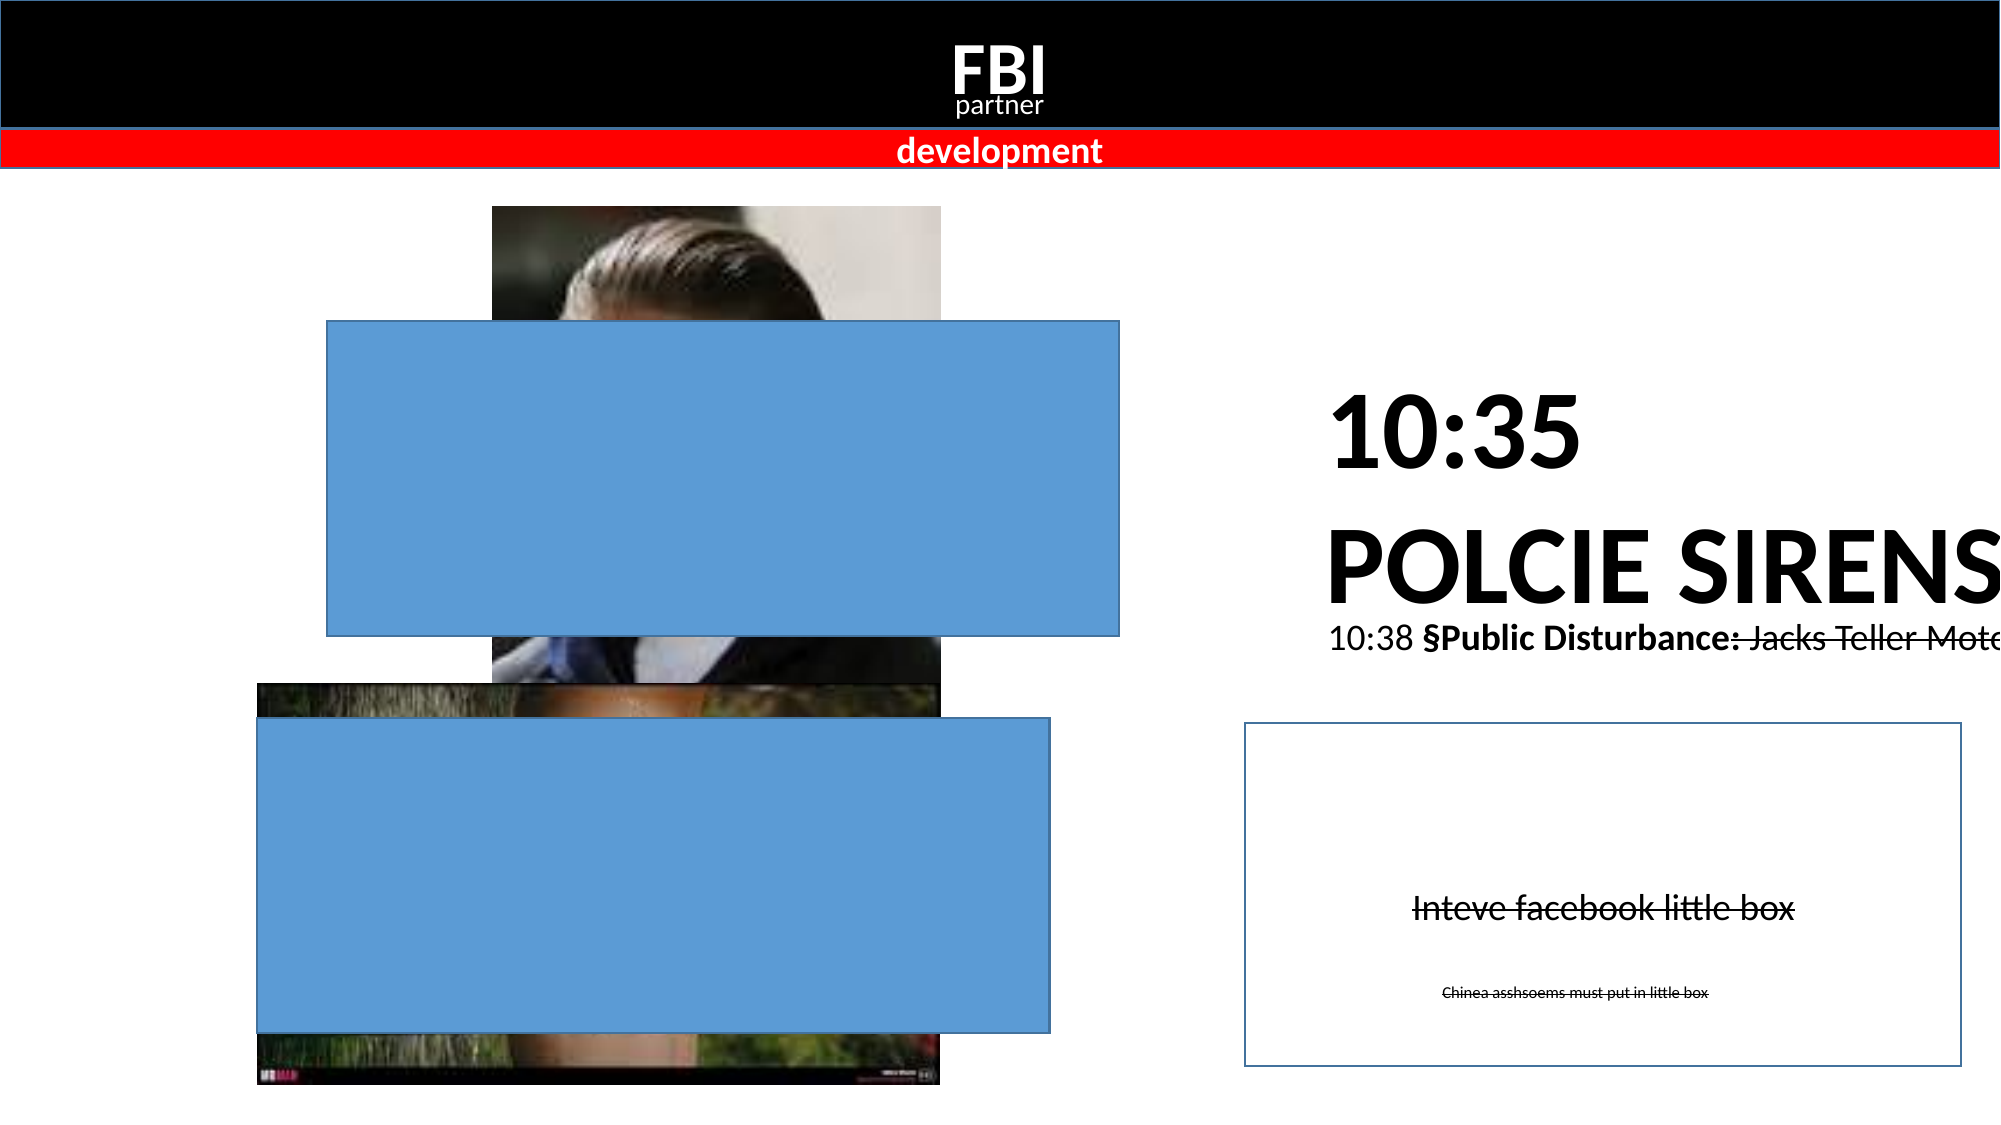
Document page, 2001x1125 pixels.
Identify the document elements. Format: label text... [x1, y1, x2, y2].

text_box partner [940, 78, 1060, 128]
text_box [940, 717, 1051, 1034]
text_box Chinea asshsoems must put in little box [1427, 974, 1724, 1010]
text_box FBI [0, 0, 2000, 128]
text_box [326, 320, 492, 637]
text_box [1244, 722, 1962, 1067]
text_box 10:38 §Public Disturbance: Jacks Teller Motocylce [1312, 634, 2000, 666]
text_box development [0, 128, 2000, 169]
text_box [941, 320, 1120, 637]
text_box 10:35 POLCIE SIRENS [1311, 348, 2000, 634]
picture [257, 206, 941, 1085]
text_box Inteve facebook little box [1397, 875, 1810, 936]
